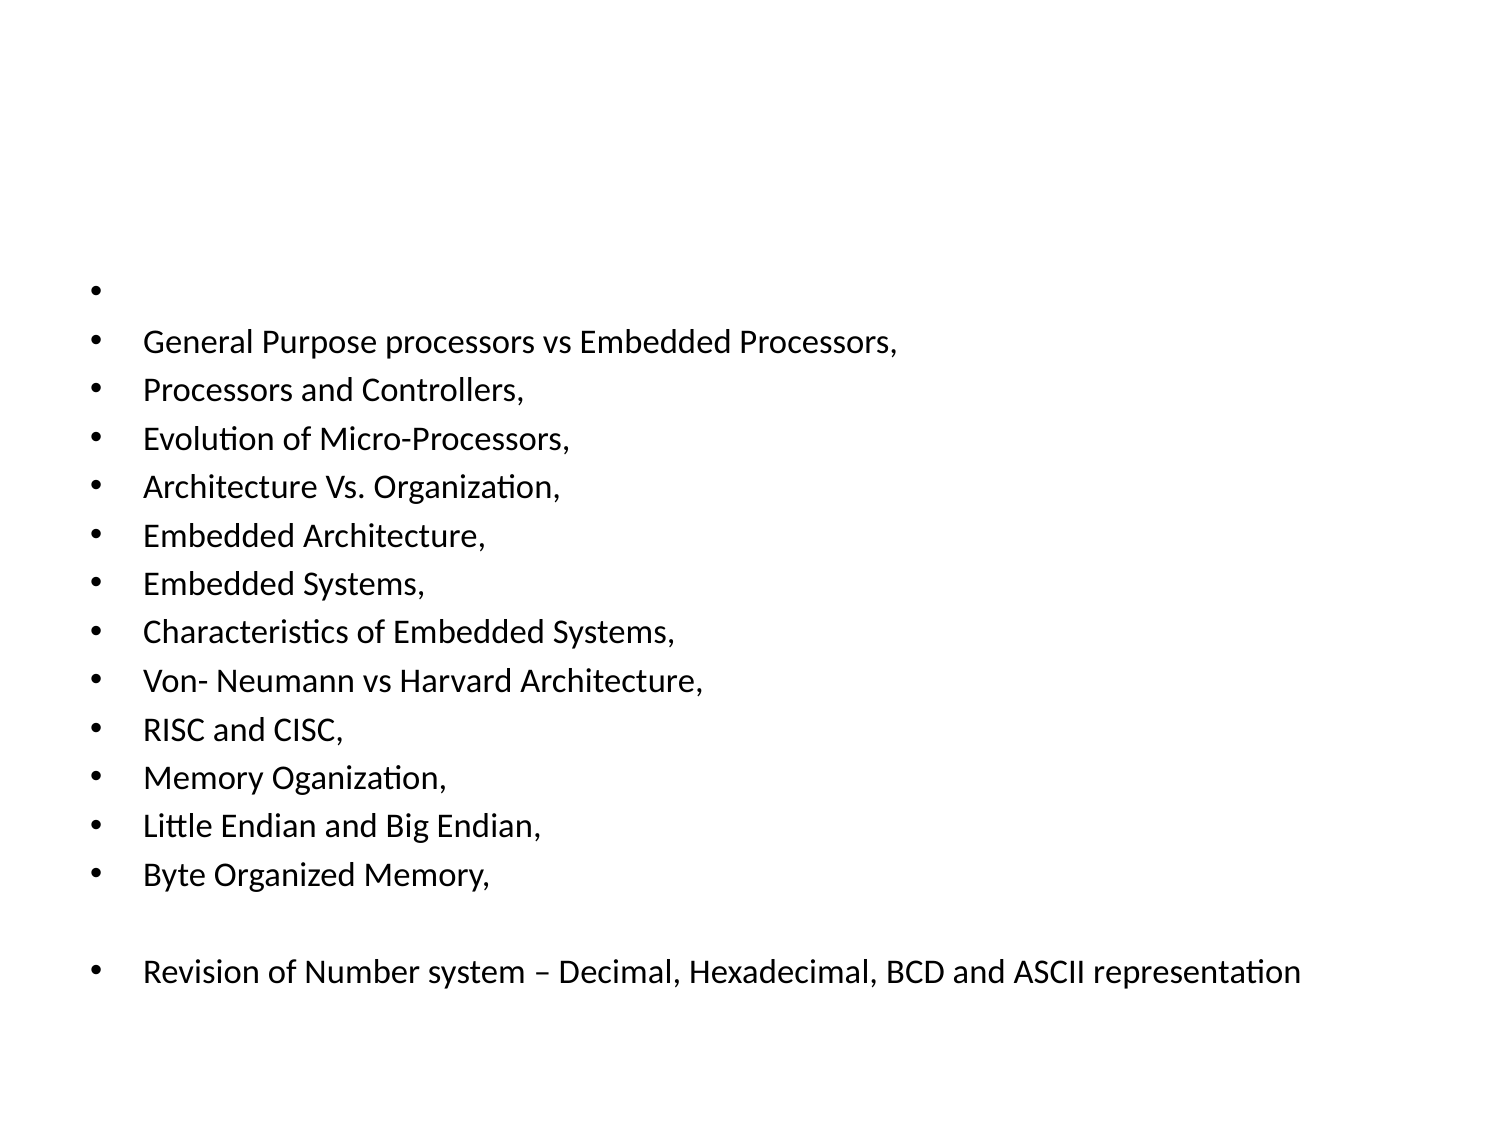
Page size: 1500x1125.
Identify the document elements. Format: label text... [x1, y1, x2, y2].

list General Purpose processors vs Embedded Processors, Processors and Controllers, Evolution of Micro-Processors, Architecture Vs. Organization, Embedded Architecture, Embedded Systems, Characteristics of Embedded Systems, Von- Neumann vs Harvard Architecture, RISC and CISC, Memory Oganization, Little Endian and Big Endian, Byte Organized Memory, Revision of Number system – Decimal, Hexadecimal, BCD and ASCII representation [75, 262, 1425, 1005]
